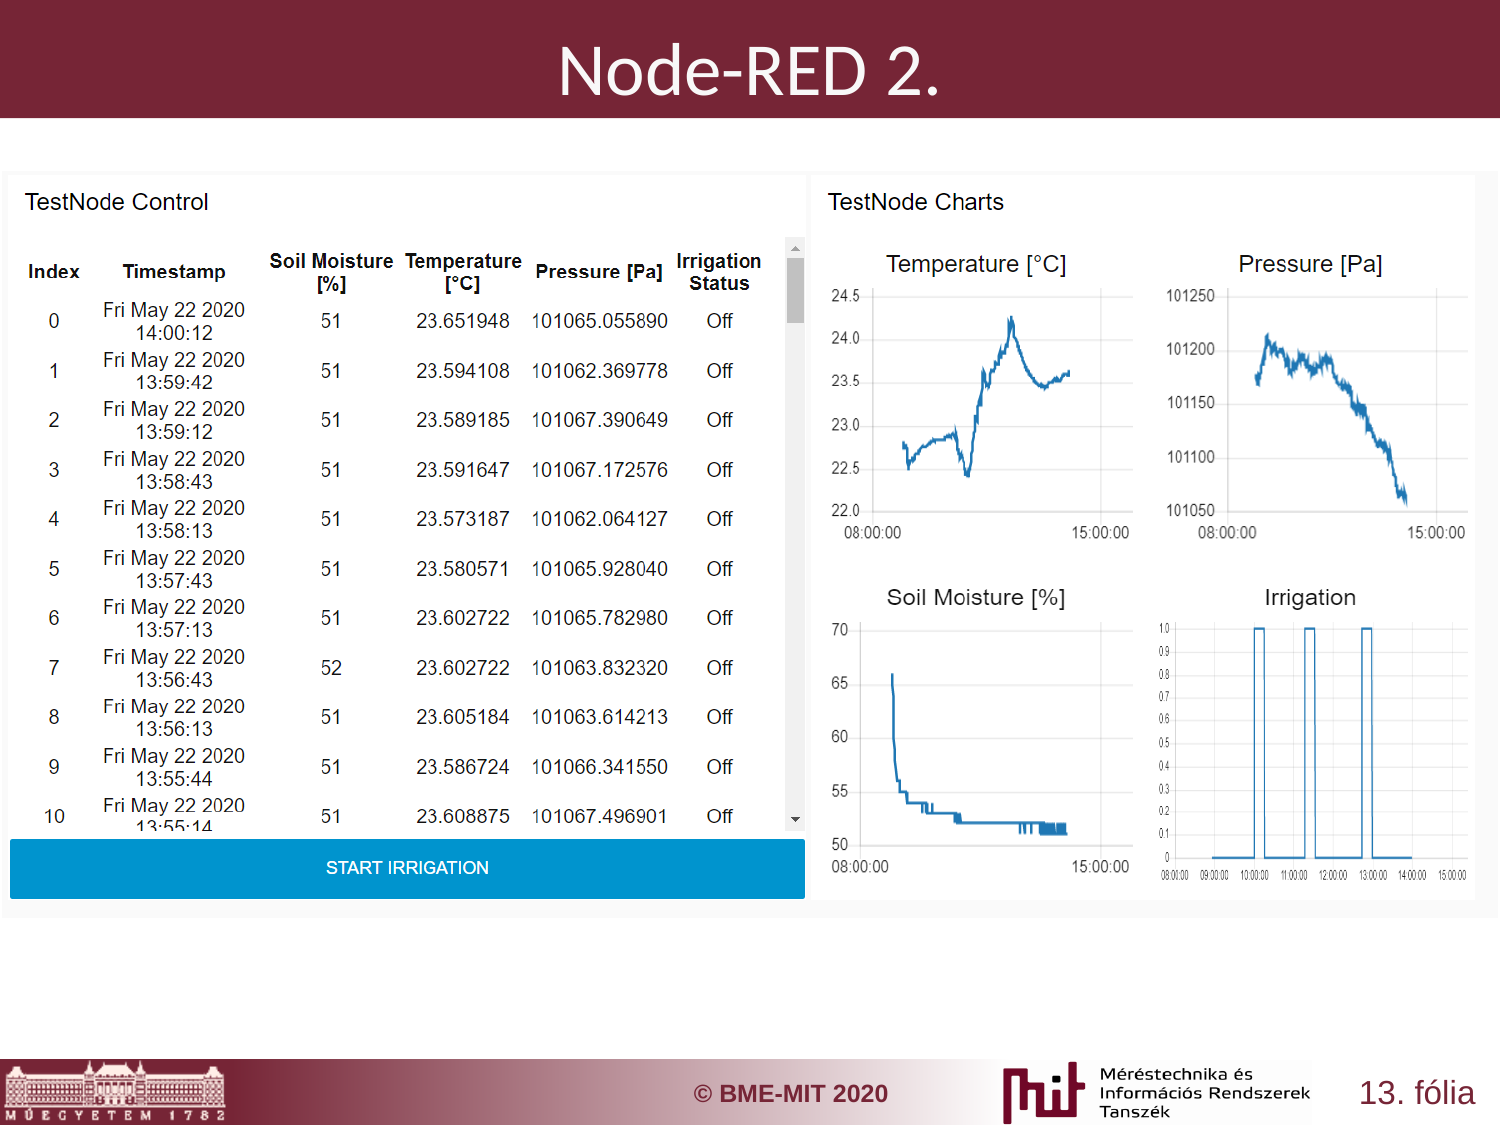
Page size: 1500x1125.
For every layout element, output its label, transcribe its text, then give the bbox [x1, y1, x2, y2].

title Node-RED 2. [0, 0, 1500, 119]
picture [2, 170, 1498, 918]
picture [1001, 1060, 1312, 1125]
picture [0, 1059, 232, 1125]
